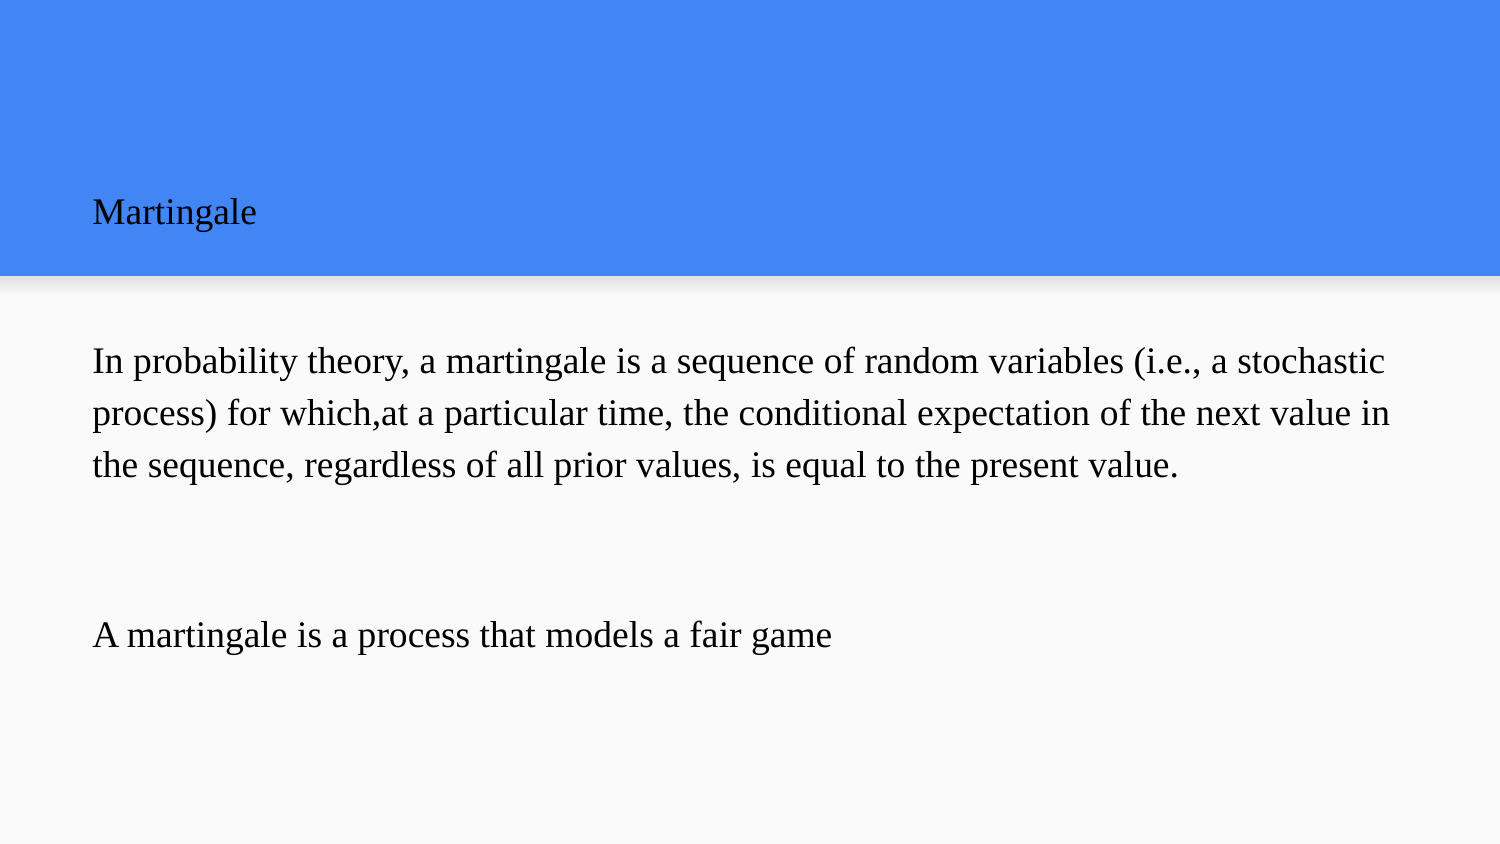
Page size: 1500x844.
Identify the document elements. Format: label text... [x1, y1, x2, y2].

list In probability theory, a martingale is a sequence of random variables (i.e., a stochastic process) for which,at a particular time, the conditional expectation of the next value in the sequence, regardless of all prior values, is equal to the present value. A martingale is a process that models a fair game [77, 314, 1427, 760]
title Martingale [77, 121, 1427, 248]
